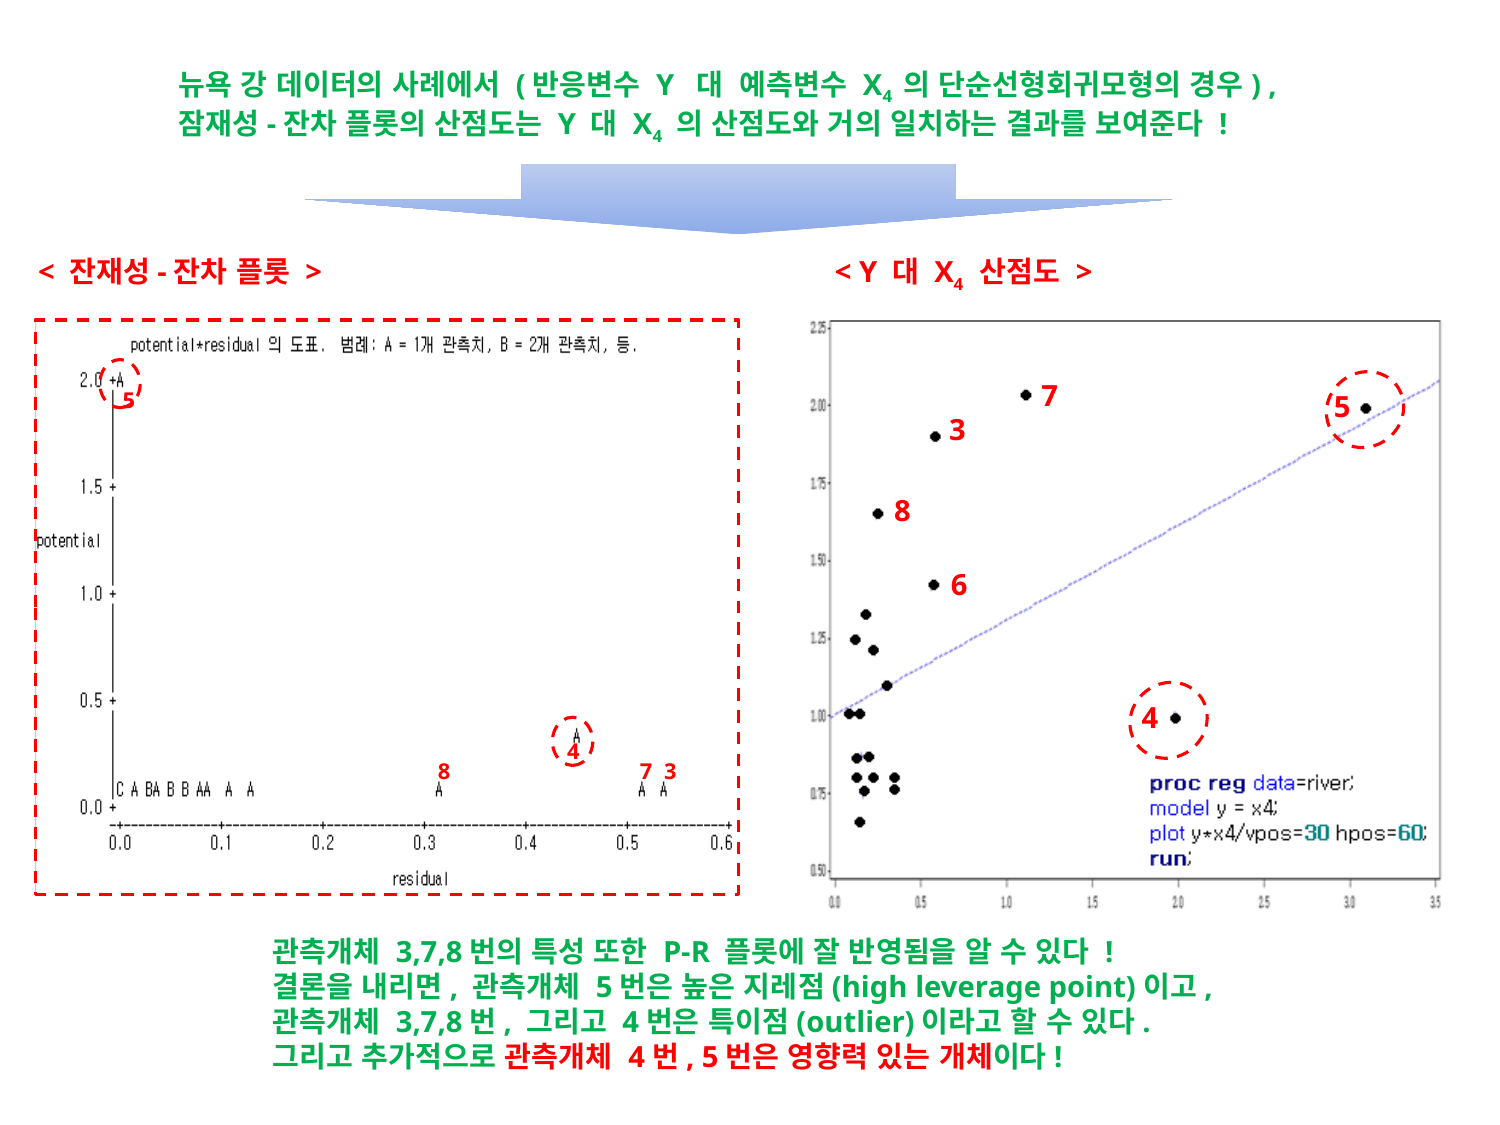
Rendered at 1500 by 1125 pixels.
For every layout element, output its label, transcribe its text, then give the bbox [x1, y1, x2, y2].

text_box 관측개체 3,7,8번의 특성 또한 P-R 플롯에 잘 반영됨을 알 수 있다 ! 결론을 내리면, 관측개체 5번은 높은 지레점(high leverage point)이고, 관측개체 3,7,8번, 그리고 4번은 특이점(outlier)이라고 할 수 있다. 그리고 추가적으로 관측개체 4번, 5번은 영향력 있는 개체이다! [257, 925, 1266, 1081]
text_box [302, 161, 1174, 237]
text_box < 잔재성-잔차 플롯 > [23, 246, 352, 296]
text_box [34, 319, 739, 895]
text_box < Y 대 X4 산점도 > [820, 246, 1325, 301]
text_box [808, 319, 1466, 918]
text_box 뉴욕 강 데이터의 사례에서 (반응변수 Y 대 예측변수 X4 의 단순선형회귀모형의 경우) , 잠재성-잔차 플롯의 산점도는 Y 대 X4 의 산점도와 거의 일치하는 결과를 보여준다 ! [164, 58, 1372, 153]
